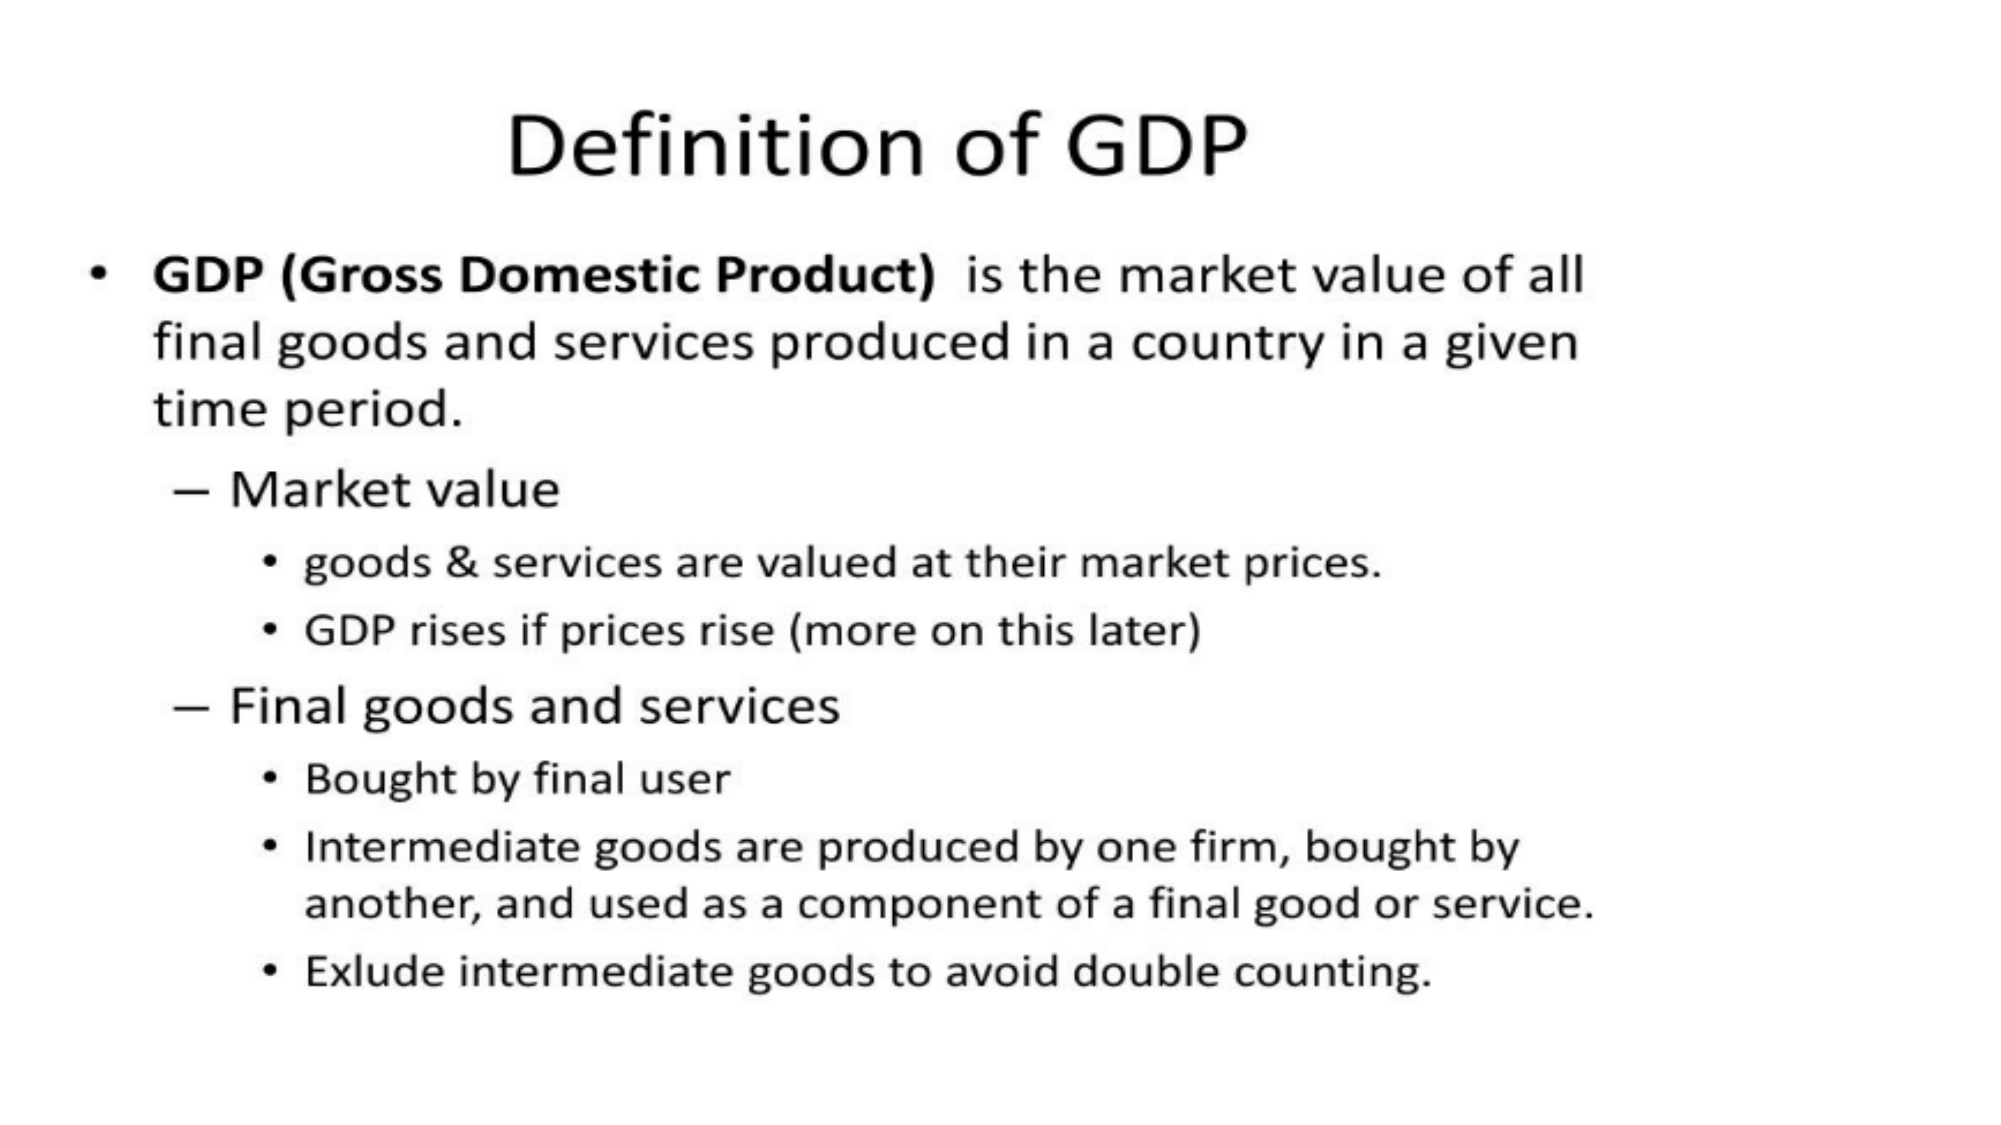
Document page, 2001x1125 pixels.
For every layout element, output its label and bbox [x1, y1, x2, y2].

list [39, 36, 1710, 1125]
